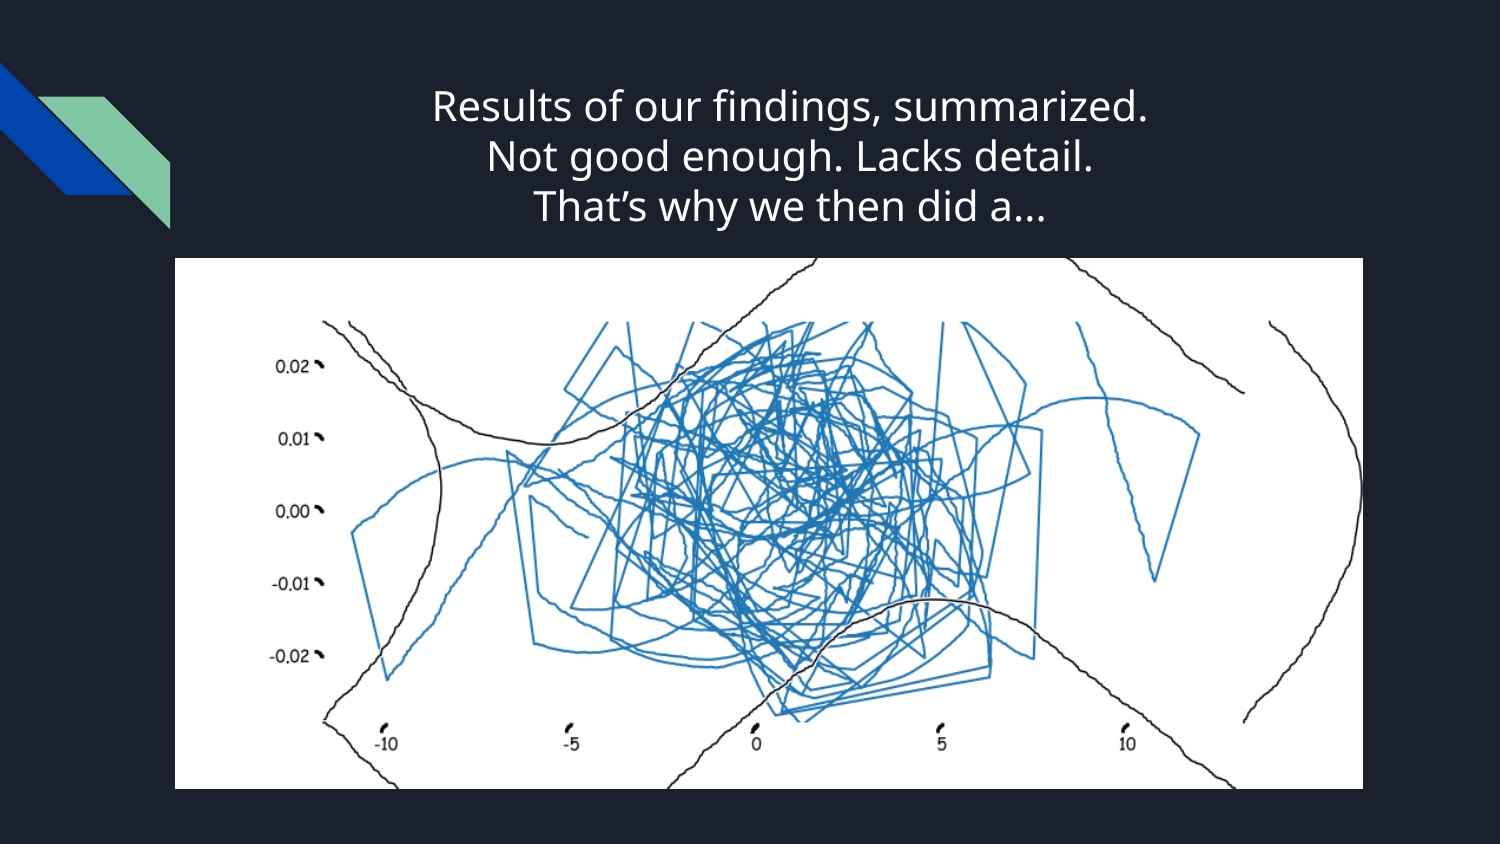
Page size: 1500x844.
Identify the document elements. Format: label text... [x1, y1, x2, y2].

title Results of our findings, summarized. Not good enough. Lacks detail. That’s why we then did a... [212, 64, 1368, 215]
picture [175, 258, 1364, 790]
